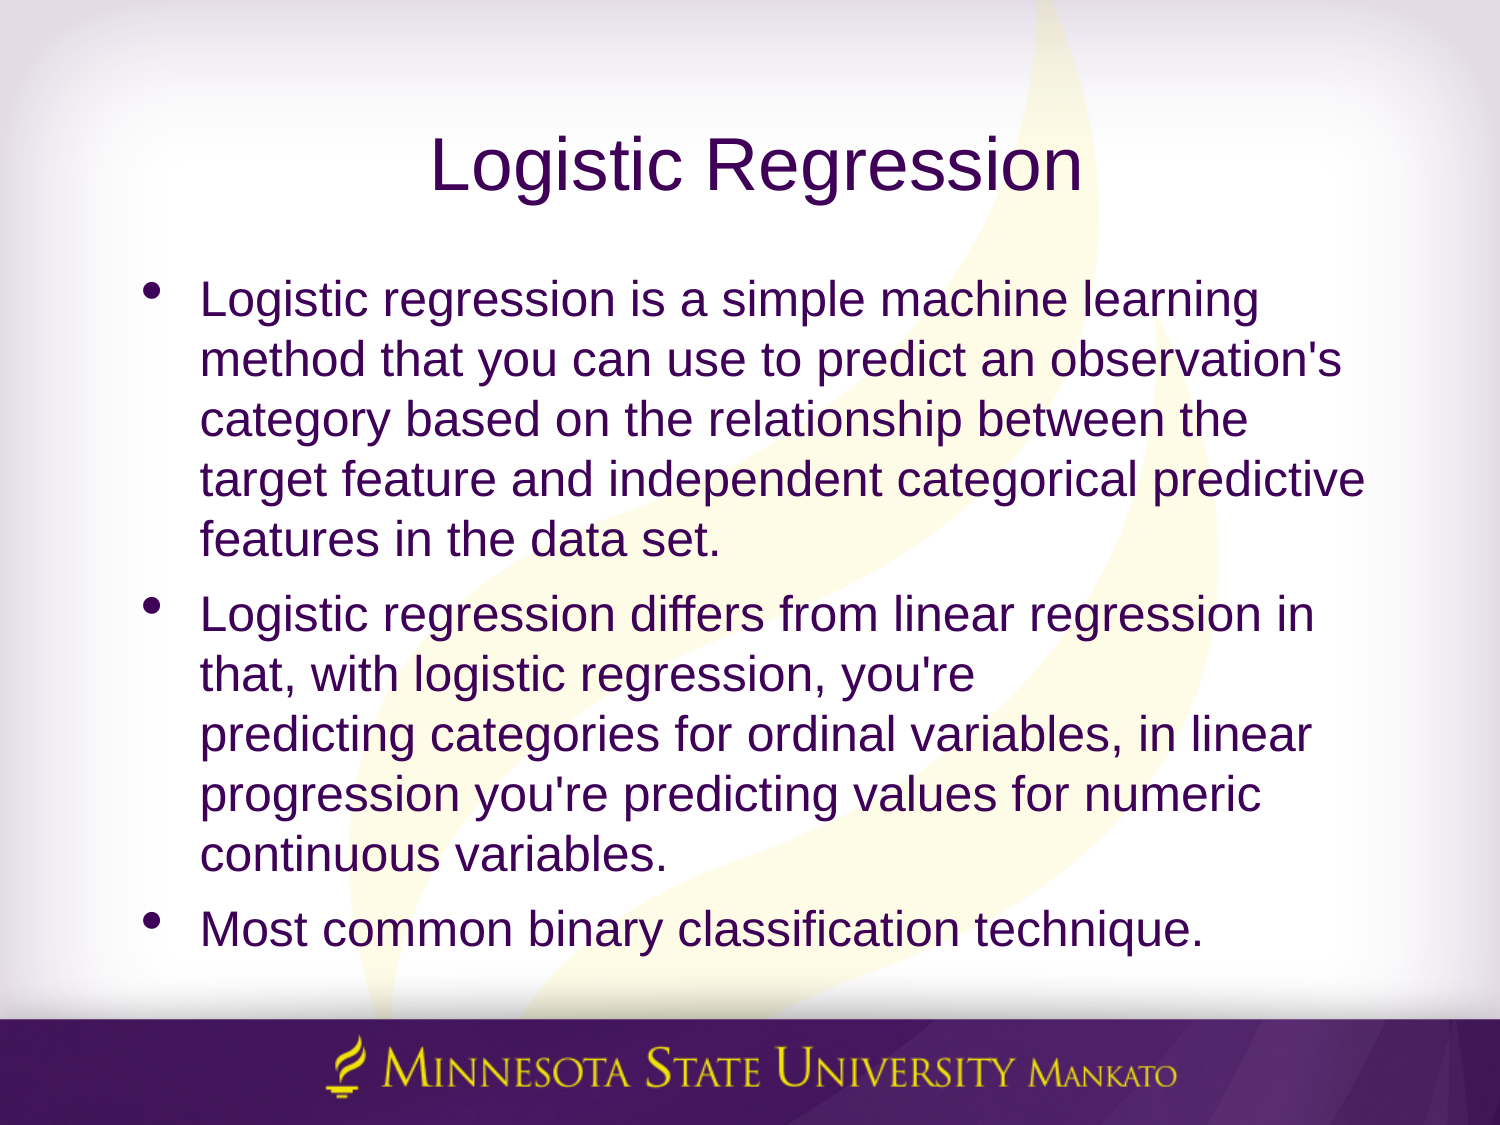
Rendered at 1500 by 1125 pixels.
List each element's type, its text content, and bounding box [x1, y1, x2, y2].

picture [0, 0, 1500, 1125]
title Logistic Regression [126, 62, 1388, 259]
list Logistic regression is a simple machine learning method that you can use to predict an observation's category based on the relationship between the target feature and independent categorical predictive features in the data set. Logistic regression differs from linear regression in that, with logistic regression, you're predicting categories for ordinal variables, in linear progression you're predicting values for numeric continuous variables. Most common binary classification technique. [128, 259, 1390, 1000]
